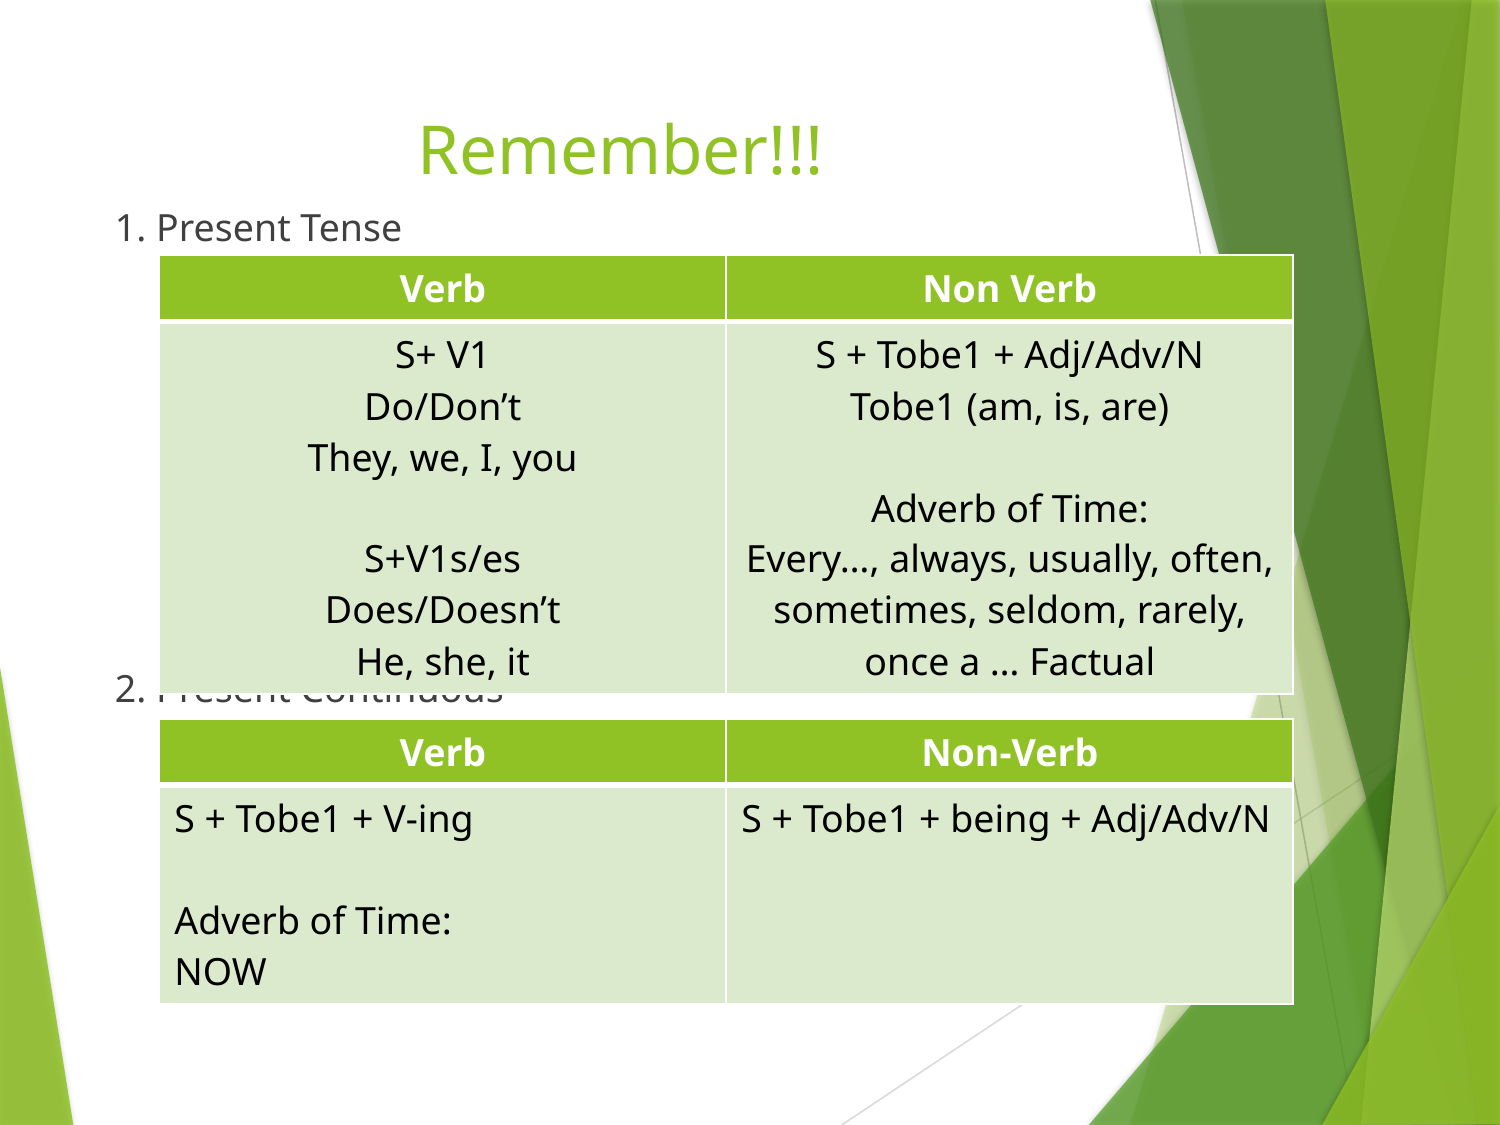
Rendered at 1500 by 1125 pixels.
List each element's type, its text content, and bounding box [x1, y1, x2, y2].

table_header Verb [160, 256, 725, 319]
table_cell S + Tobe1 + V-ing Adverb of Time: NOW [160, 788, 725, 1003]
table_cell S + Tobe1 + being + Adj/Adv/N [727, 788, 1292, 1003]
table_header Verb [160, 720, 725, 782]
title Remember!!! [99, 99, 1142, 196]
table_header Non Verb [727, 256, 1292, 319]
table_header Non-Verb [727, 720, 1292, 782]
list 1. Present Tense 2. Present Continuous [99, 196, 1294, 1035]
table_cell S + Tobe1 + Adj/Adv/N Tobe1 (am, is, are) Adverb of Time: Every…, always, usually, often, sometimes, seldom, rarely, once a … Factual [727, 324, 1292, 693]
table_cell S+ V1 Do/Don’t They, we, I, you S+V1s/es Does/Doesn’t He, she, it [160, 324, 725, 693]
